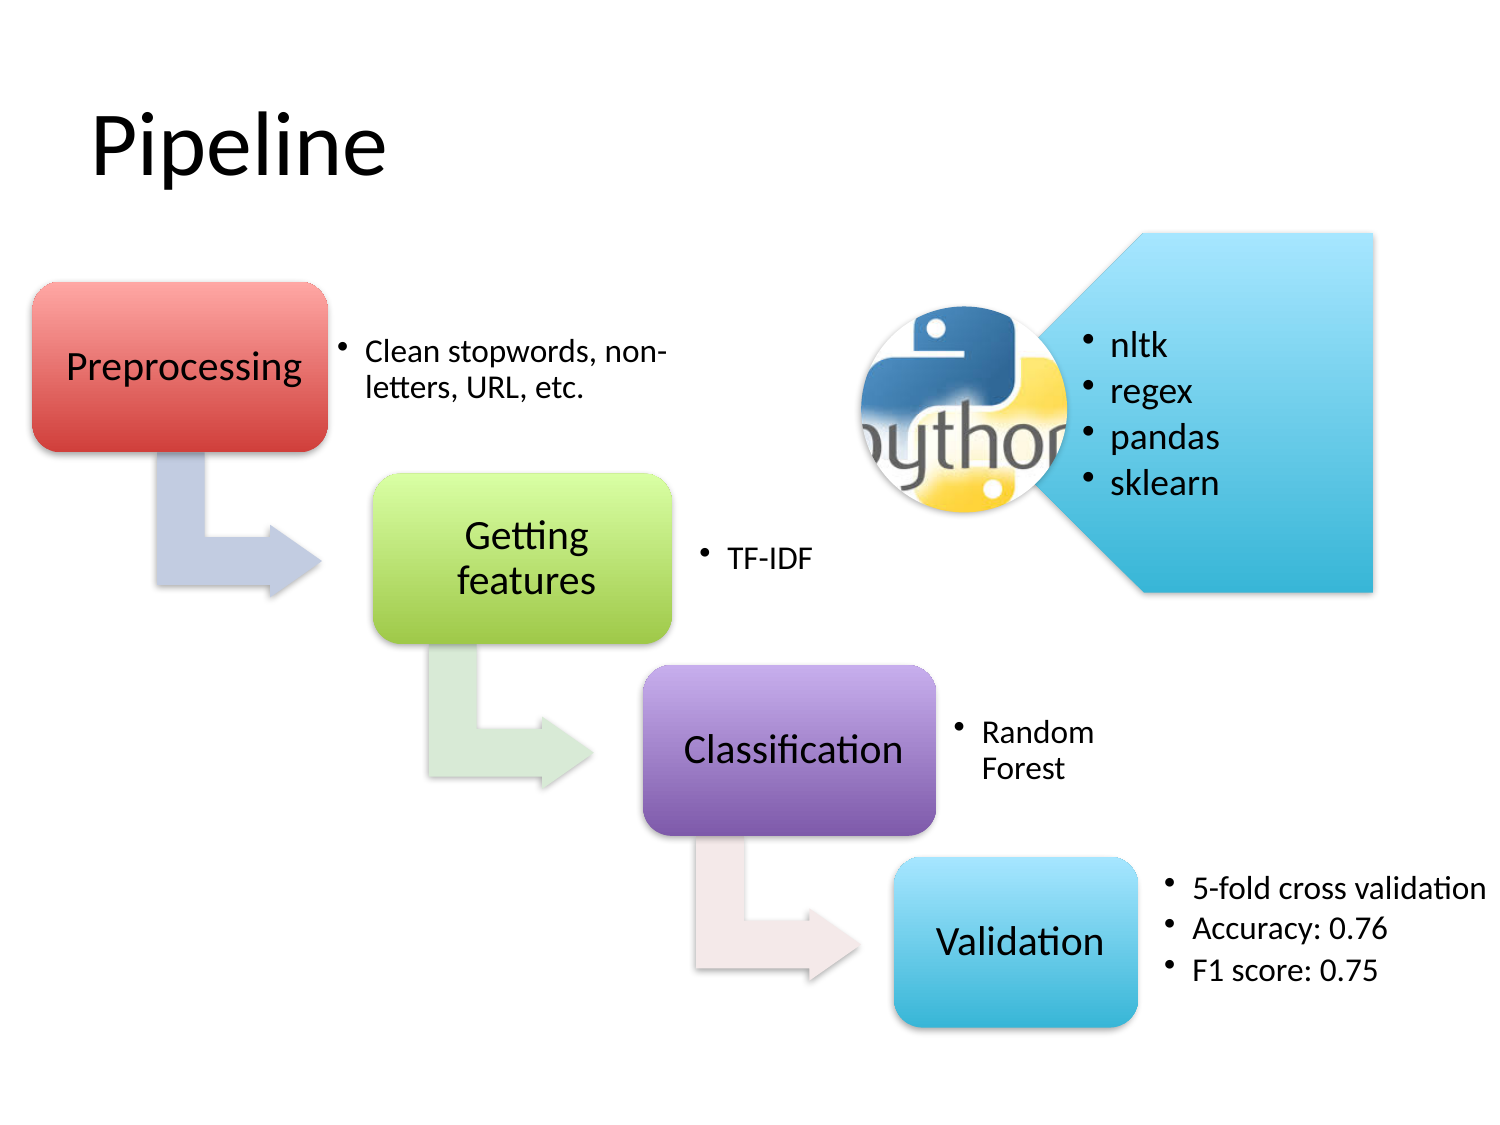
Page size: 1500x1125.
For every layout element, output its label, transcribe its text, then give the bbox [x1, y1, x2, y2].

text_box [809, 143, 1426, 675]
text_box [0, 277, 1500, 1033]
title Pipeline [75, 45, 1425, 233]
